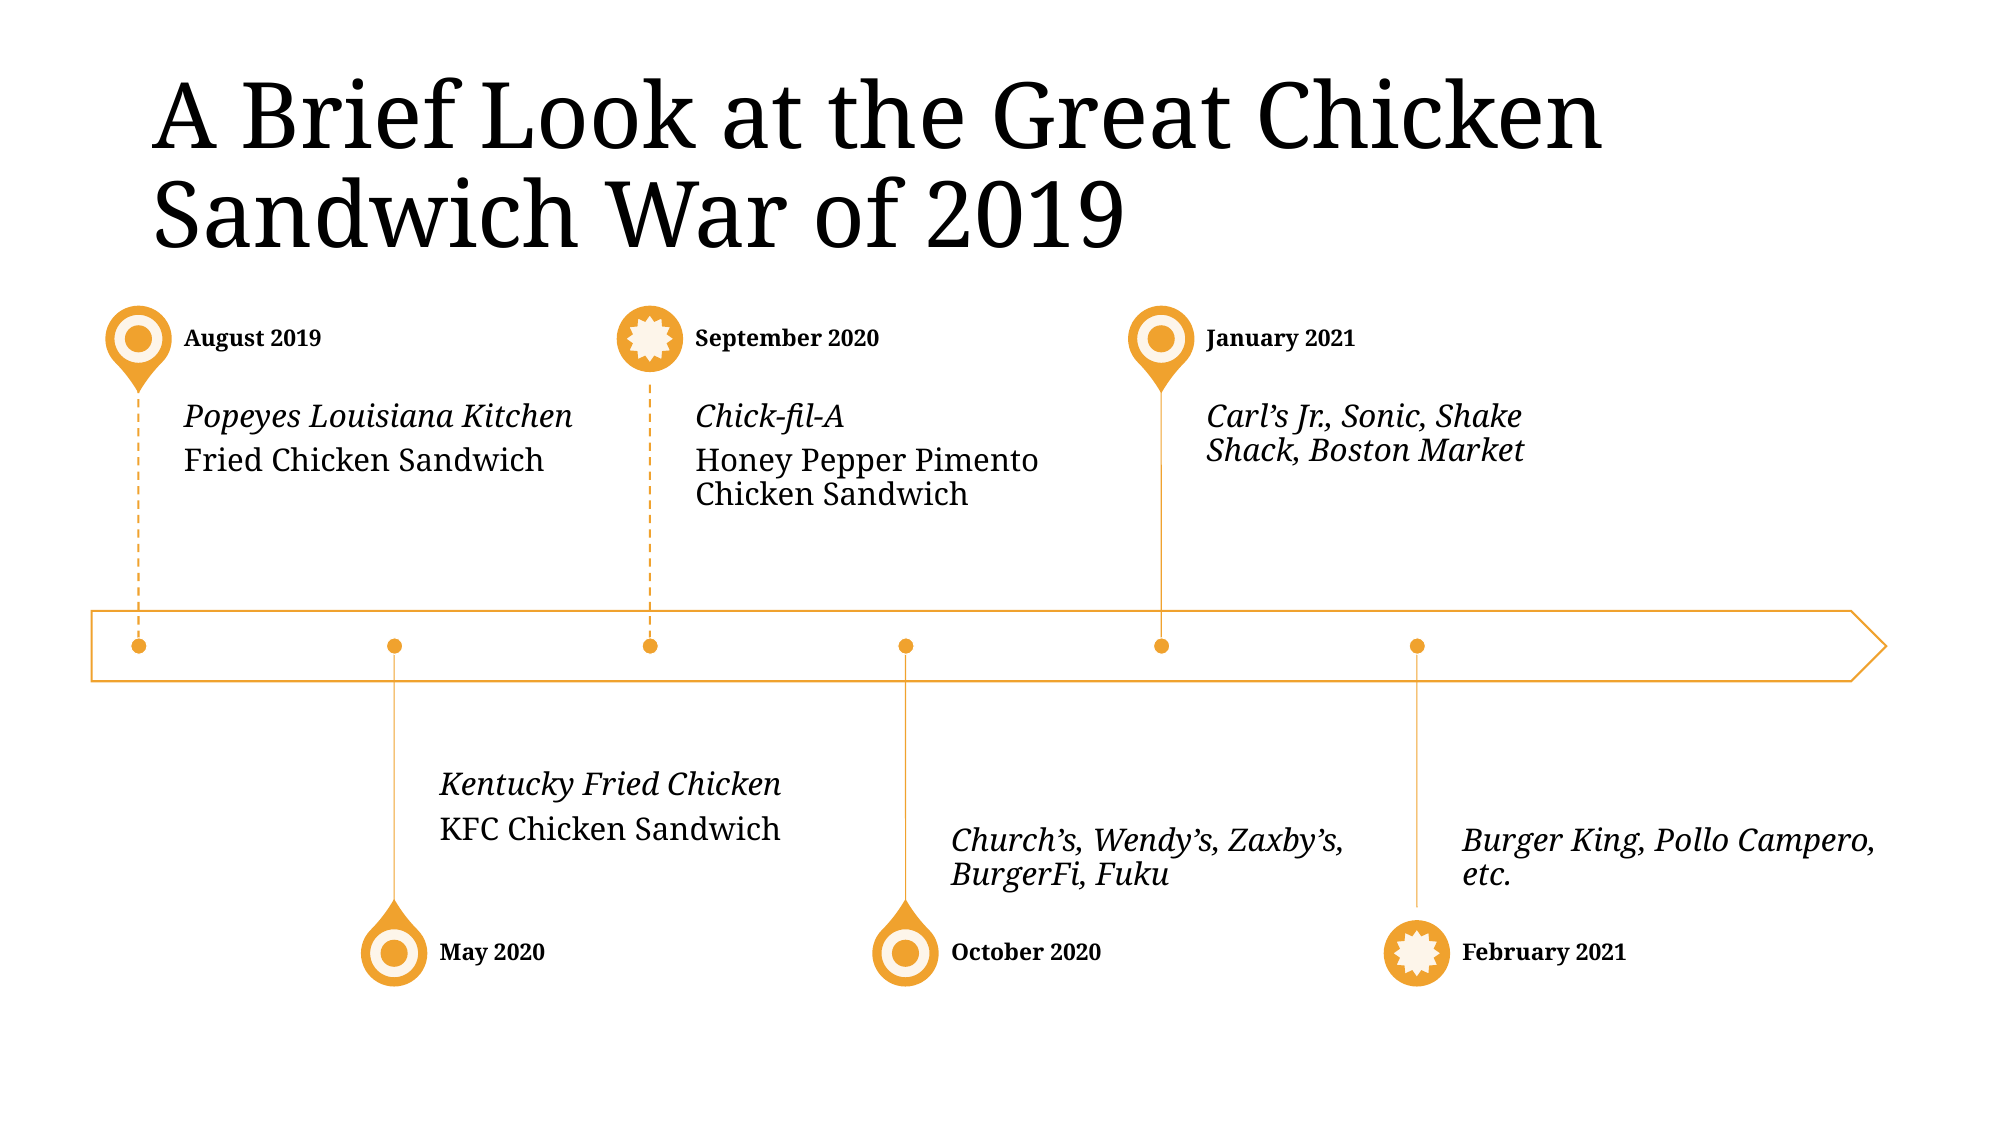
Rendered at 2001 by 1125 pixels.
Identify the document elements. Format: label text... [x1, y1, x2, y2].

title A Brief Look at the Great Chicken Sandwich War of 2019 [137, 59, 1863, 204]
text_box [91, 204, 1887, 1088]
